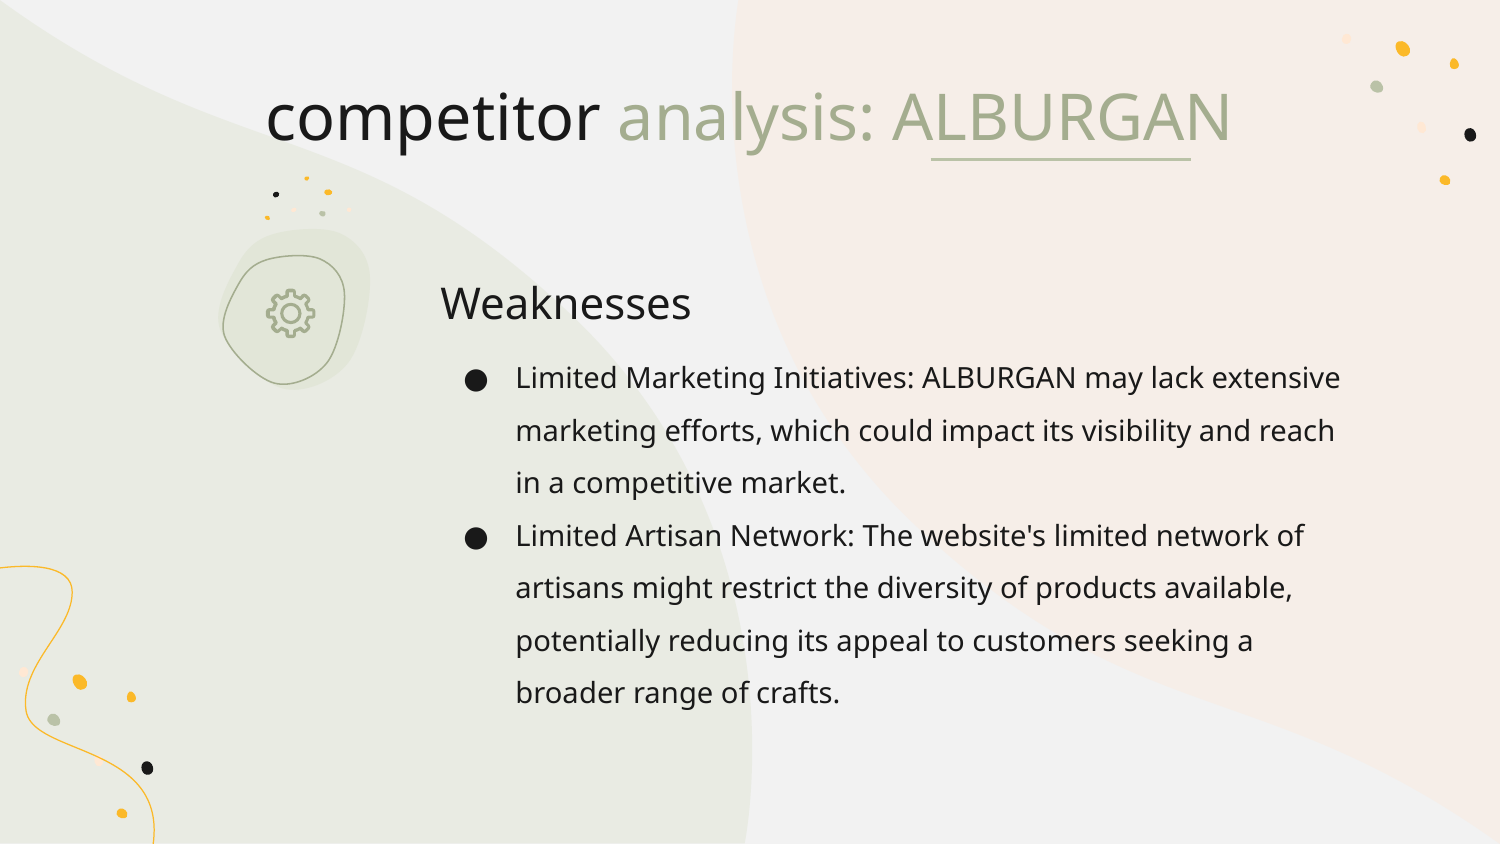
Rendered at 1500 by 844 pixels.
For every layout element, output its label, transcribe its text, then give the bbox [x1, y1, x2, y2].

title competitor analysis: ALBURGAN [118, 88, 1334, 141]
text_box [0, 565, 73, 662]
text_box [189, 159, 411, 416]
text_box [16, 663, 155, 822]
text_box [1339, 30, 1478, 189]
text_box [265, 288, 316, 339]
subtitle Limited Marketing Initiatives: ALBURGAN may lack extensive marketing efforts, which could impact its visibility and reach in a competitive market. Limited Artisan Network: The website's limited network of artisans might restrict the diversity of products available, potentially reducing its appeal to customers seeking a broader range of crafts. [425, 327, 1370, 701]
title Weaknesses [425, 266, 750, 327]
